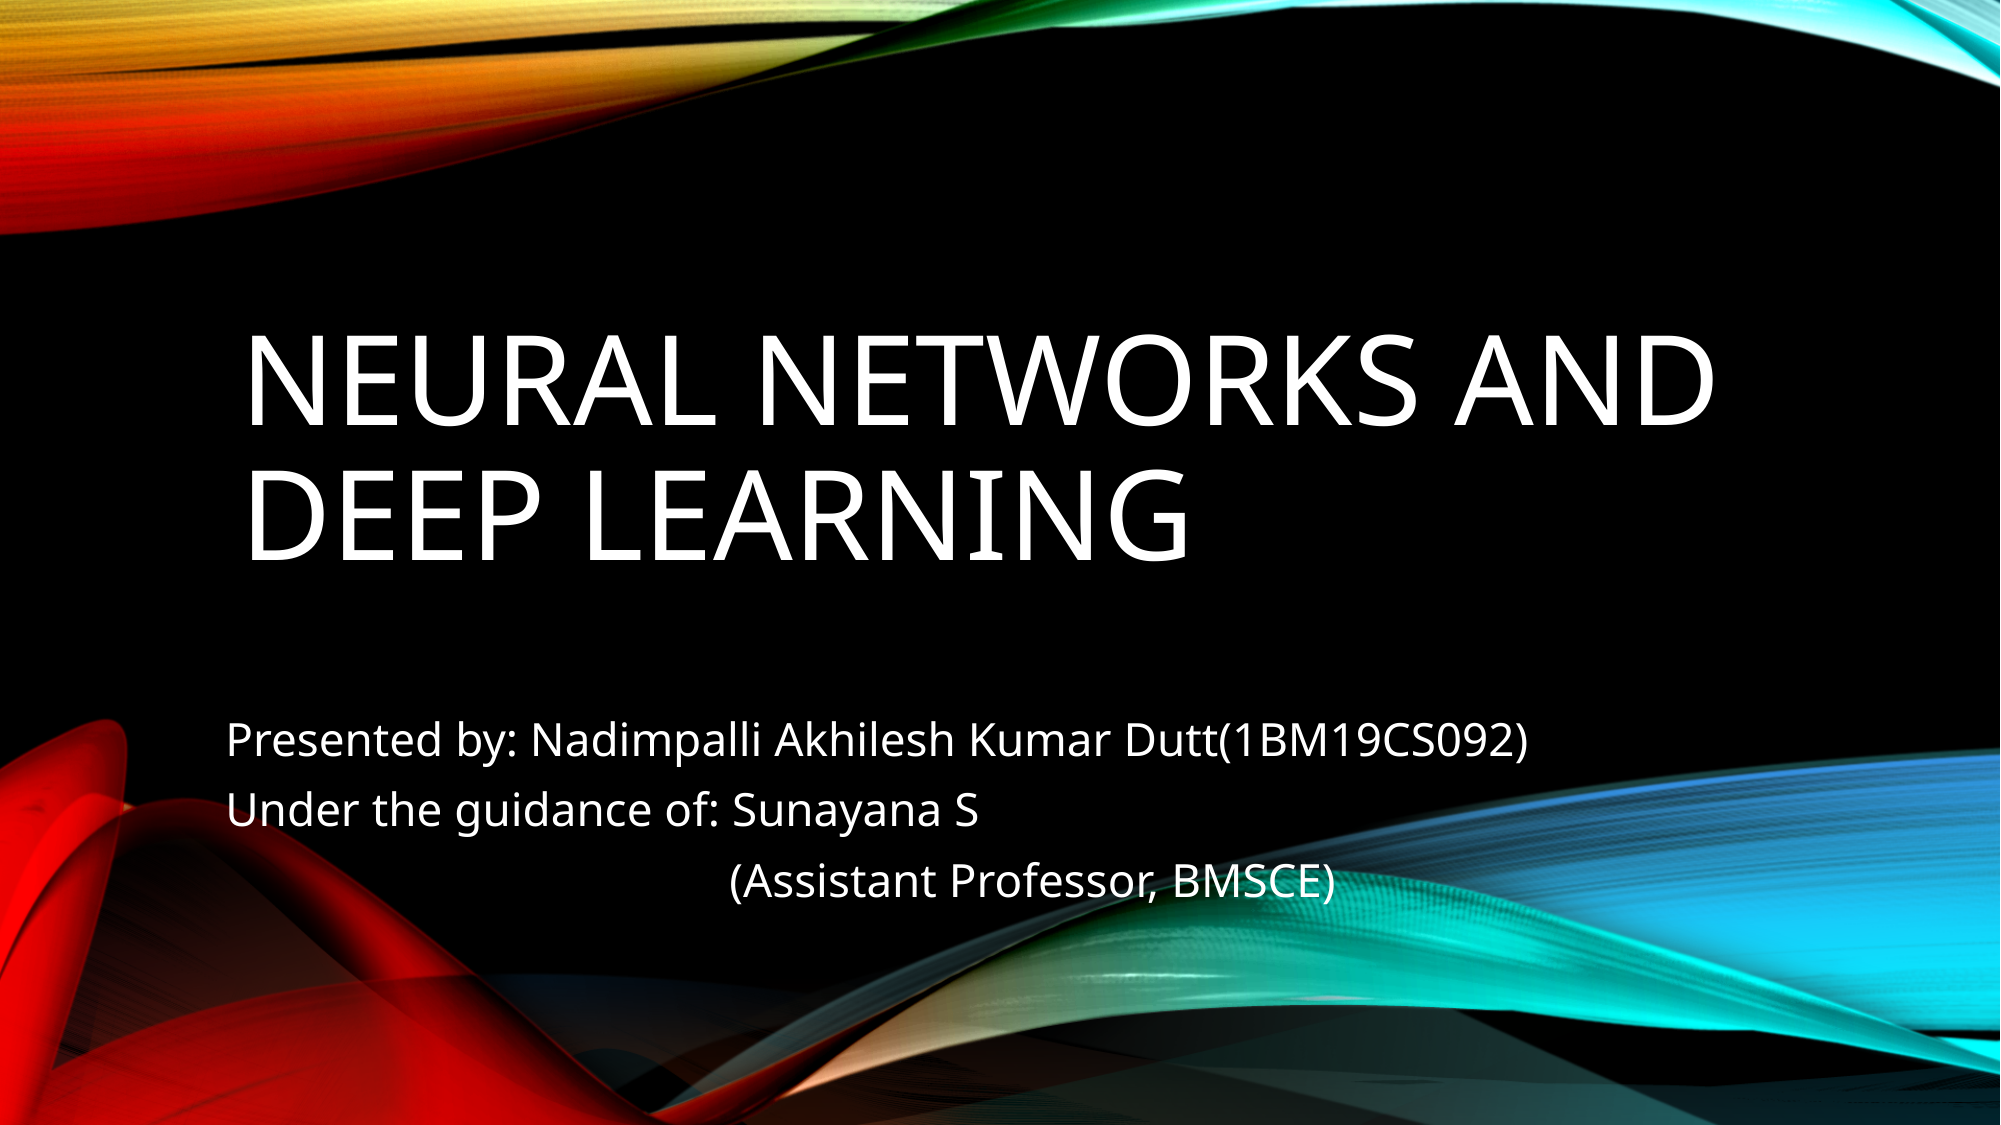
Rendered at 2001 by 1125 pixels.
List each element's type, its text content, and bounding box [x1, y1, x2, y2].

picture [0, 0, 2000, 237]
title Neural networks and deep learning [225, 295, 1775, 596]
subtitle Presented by: Nadimpalli Akhilesh Kumar Dutt(1BM19CS092) Under the guidance of: Sunayana S (Assistant Professor, BMSCE) [210, 709, 1761, 946]
picture [0, 717, 2000, 1125]
